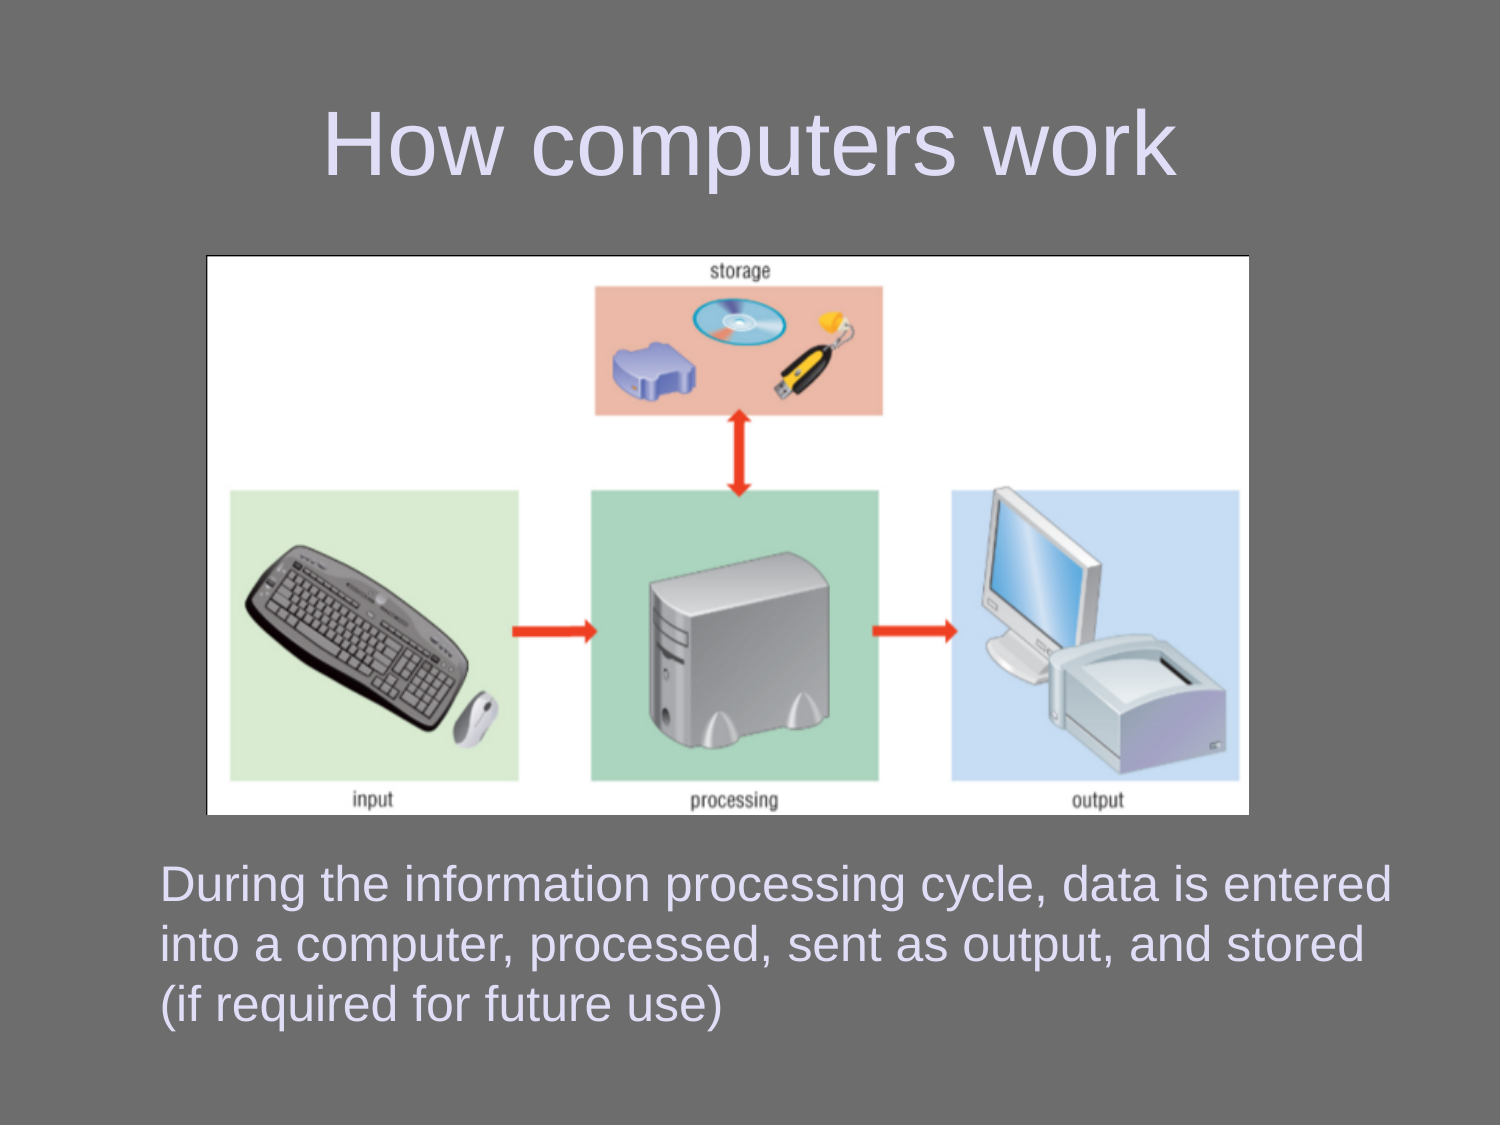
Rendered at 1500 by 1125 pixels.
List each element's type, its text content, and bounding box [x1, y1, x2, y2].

title How computers work [75, 45, 1425, 233]
text_box During the information processing cycle, data is entered into a computer, processed, sent as output, and stored (if required for future use) [144, 869, 1420, 1014]
picture [206, 255, 1249, 815]
